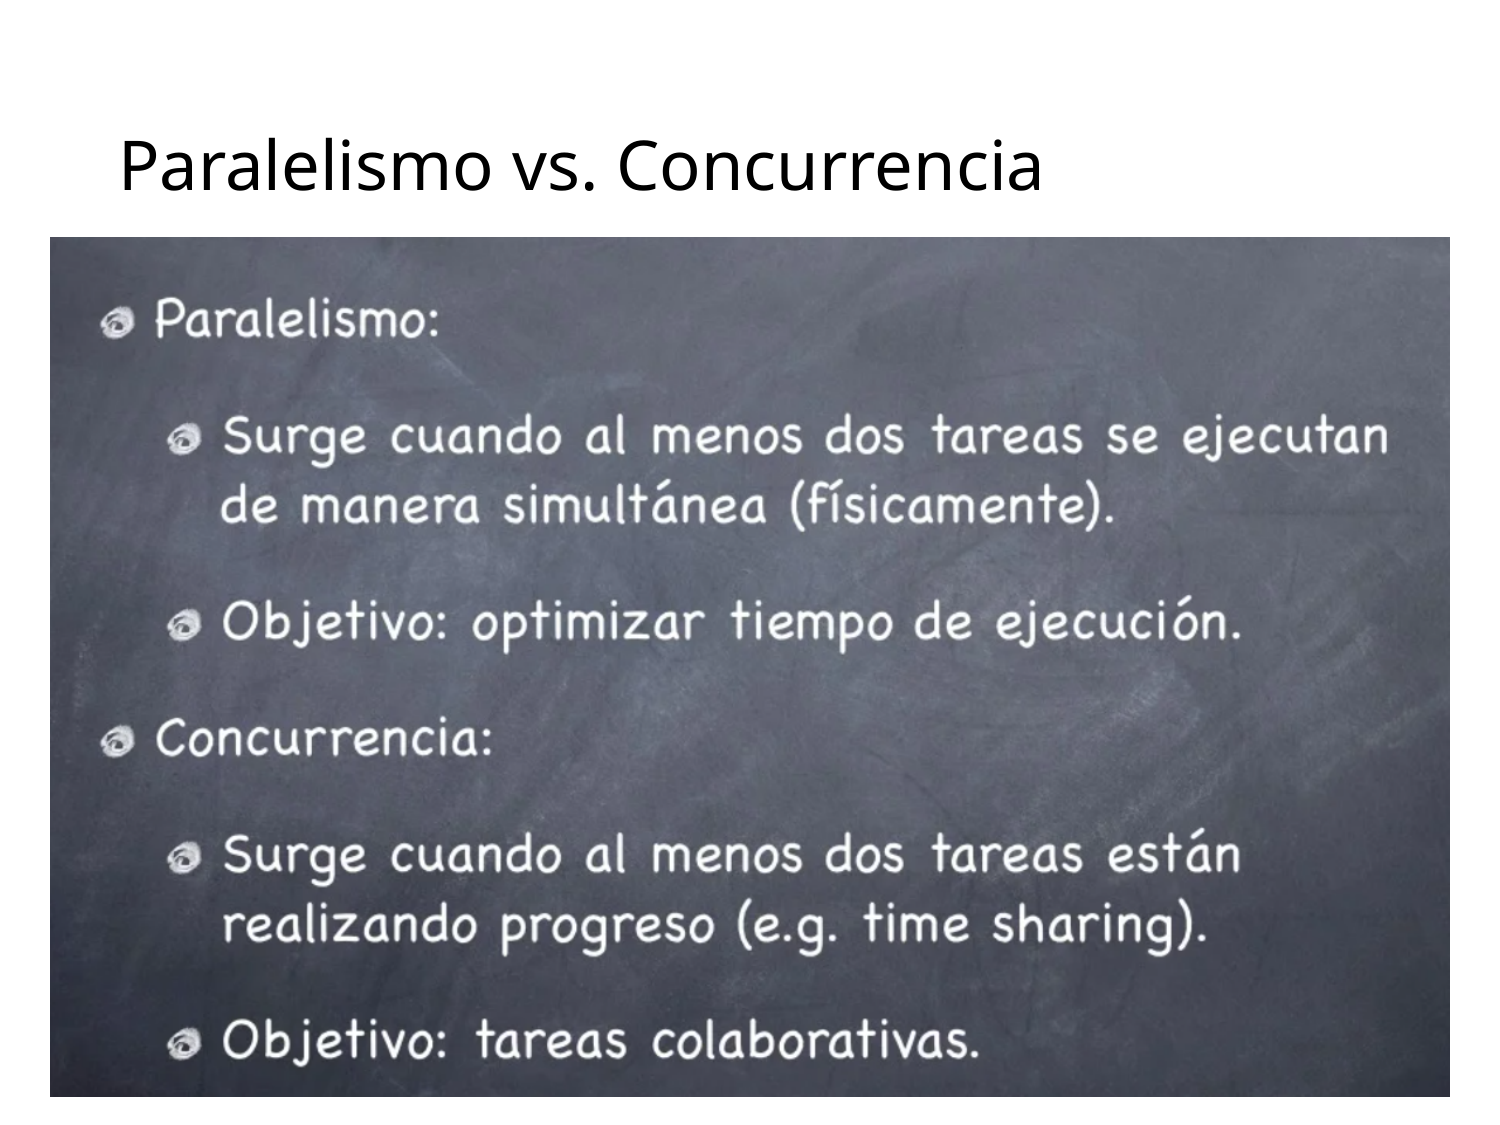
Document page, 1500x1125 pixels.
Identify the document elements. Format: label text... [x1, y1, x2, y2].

title Paralelismo vs. Concurrencia [103, 59, 1397, 237]
picture [50, 237, 1450, 1097]
